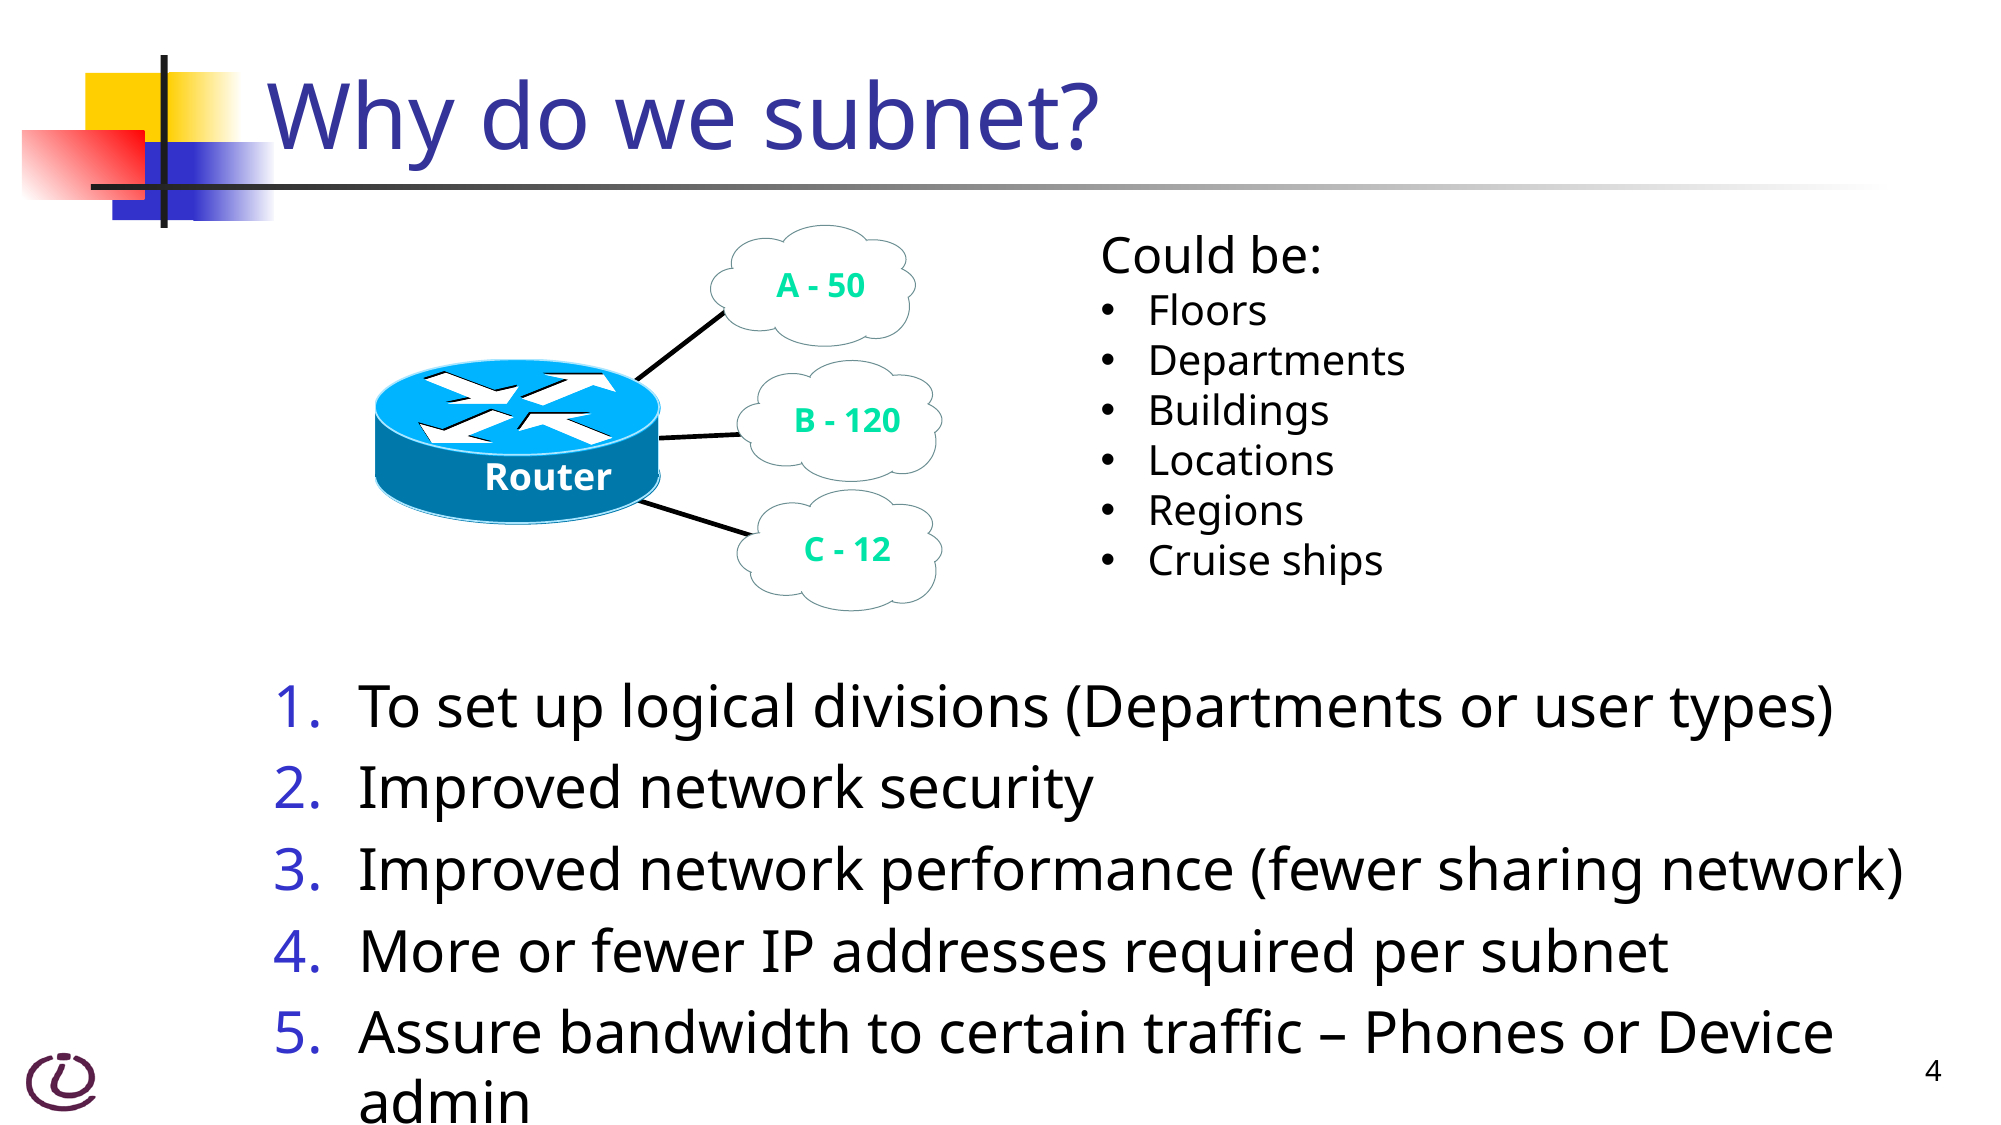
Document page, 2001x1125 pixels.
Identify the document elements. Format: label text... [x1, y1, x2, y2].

list To set up logical divisions (Departments or user types) Improved network security Improved network performance (fewer sharing network) More or fewer IP addresses required per subnet Assure bandwidth to certain traffic – Phones or Device admin [258, 661, 1959, 1100]
text_box Could be: Floors Departments Buildings Locations Regions Cruise ships [1085, 216, 1436, 592]
slide_number 4 [1540, 1049, 1958, 1100]
picture [21, 1049, 101, 1113]
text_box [374, 224, 951, 613]
title Why do we subnet? [251, 35, 1957, 175]
